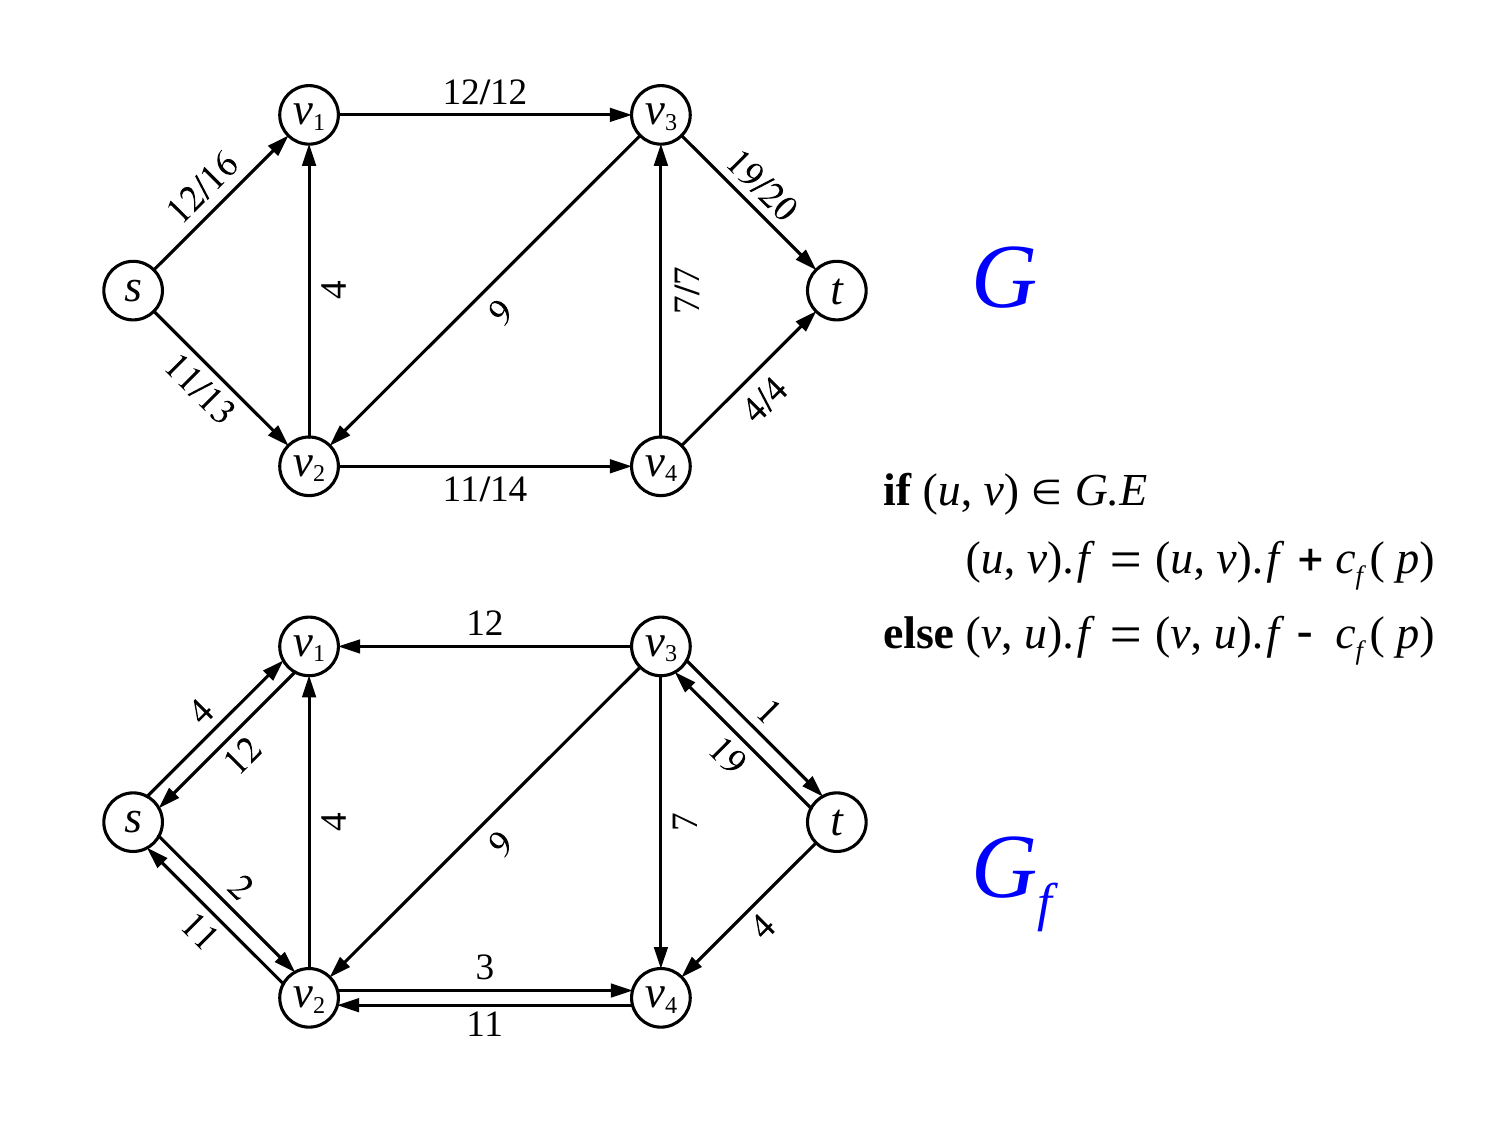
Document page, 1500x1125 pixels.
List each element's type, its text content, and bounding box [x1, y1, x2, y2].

list if (u, v)  G.E else (u, v).f = (u, v).f + cf ( p) else (v, u).f = (v, u).f - cf ( p) [867, 444, 1459, 681]
text_box G [956, 208, 1075, 356]
picture [100, 591, 869, 1065]
text_box Gf [956, 798, 1075, 947]
picture [100, 60, 869, 529]
